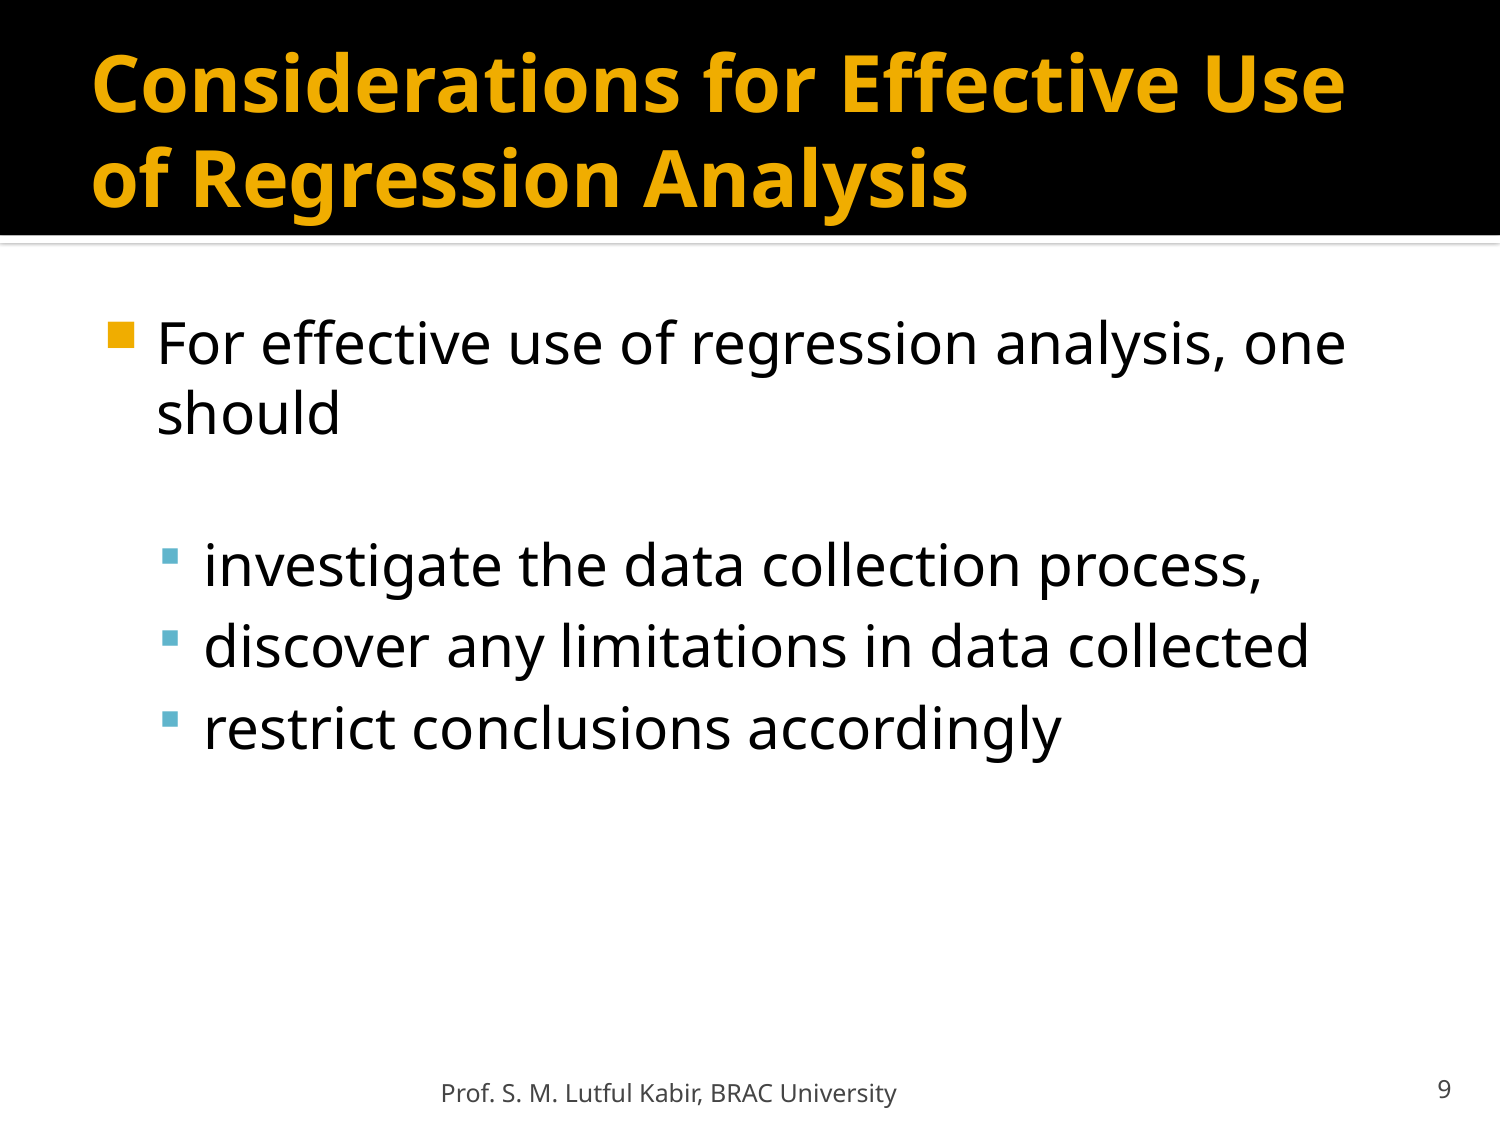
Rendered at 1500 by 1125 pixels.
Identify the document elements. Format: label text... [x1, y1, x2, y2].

footer Prof. S. M. Lutful Kabir, BRAC University [433, 1062, 1337, 1108]
list For effective use of regression analysis, one should investigate the data collection process, discover any limitations in data collected restrict conclusions accordingly [75, 291, 1425, 1050]
title Considerations for Effective Use of Regression Analysis [75, 25, 1425, 231]
slide_number 9 [1345, 1062, 1467, 1108]
